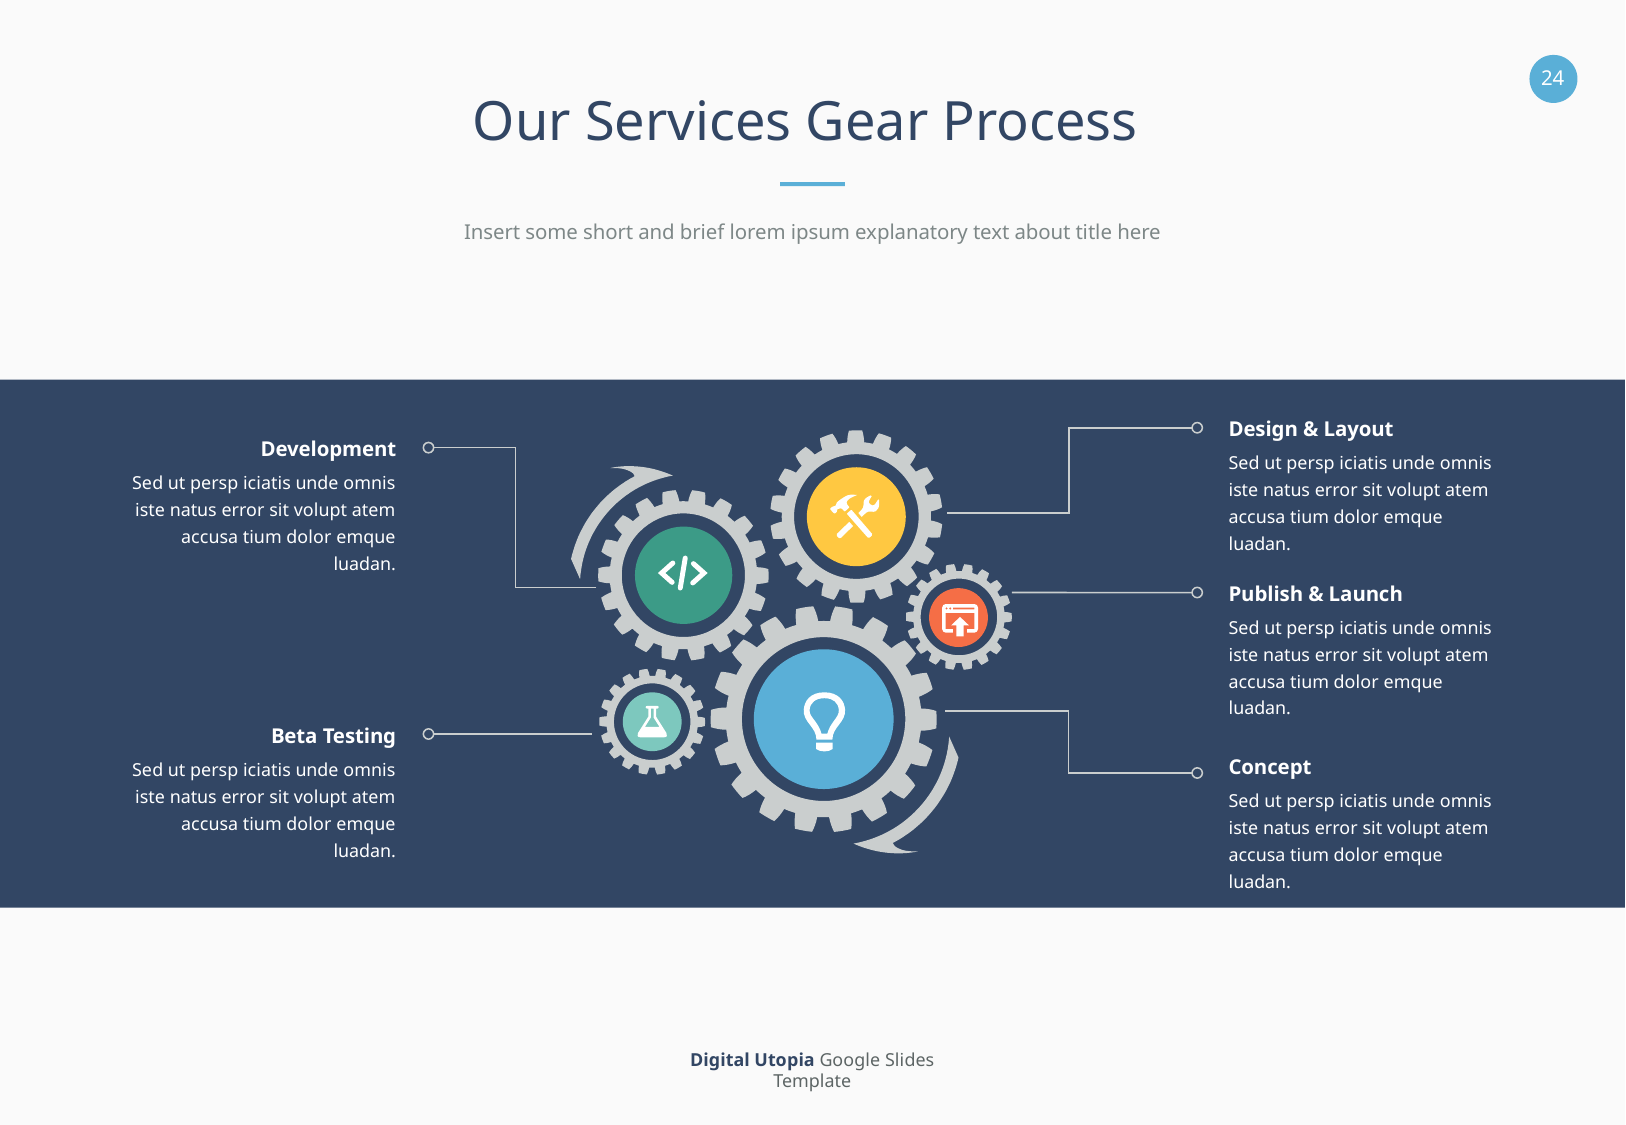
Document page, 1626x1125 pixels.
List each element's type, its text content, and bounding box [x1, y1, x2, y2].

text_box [1011, 587, 1203, 598]
text_box Sed ut persp iciatis unde omnis iste natus error sit volupt atem accusa tium dolor emque luadan. [121, 753, 396, 836]
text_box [945, 710, 1203, 779]
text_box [423, 442, 597, 588]
text_box Sed ut persp iciatis unde omnis iste natus error sit volupt atem accusa tium dolor emque luadan. [1228, 610, 1504, 693]
list Insert some short and brief lorem ipsum explanatory text about title here [121, 219, 1504, 250]
text_box Beta Testing [121, 723, 396, 748]
text_box Sed ut persp iciatis unde omnis iste natus error sit volupt atem accusa tium dolor emque luadan. [1228, 784, 1504, 867]
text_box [570, 430, 1013, 854]
text_box Sed ut persp iciatis unde omnis iste natus error sit volupt atem accusa tium dolor emque luadan. [121, 466, 396, 549]
text_box [0, 379, 1625, 908]
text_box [946, 422, 1203, 513]
list Our Services Gear Process [121, 86, 1504, 159]
text_box Design & Layout [1228, 415, 1504, 441]
text_box Sed ut persp iciatis unde omnis iste natus error sit volupt atem accusa tium dolor emque luadan. [1228, 445, 1504, 528]
text_box Concept [1228, 754, 1504, 779]
text_box Development [121, 436, 396, 461]
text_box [423, 728, 593, 740]
text_box Publish & Launch [1228, 580, 1504, 606]
